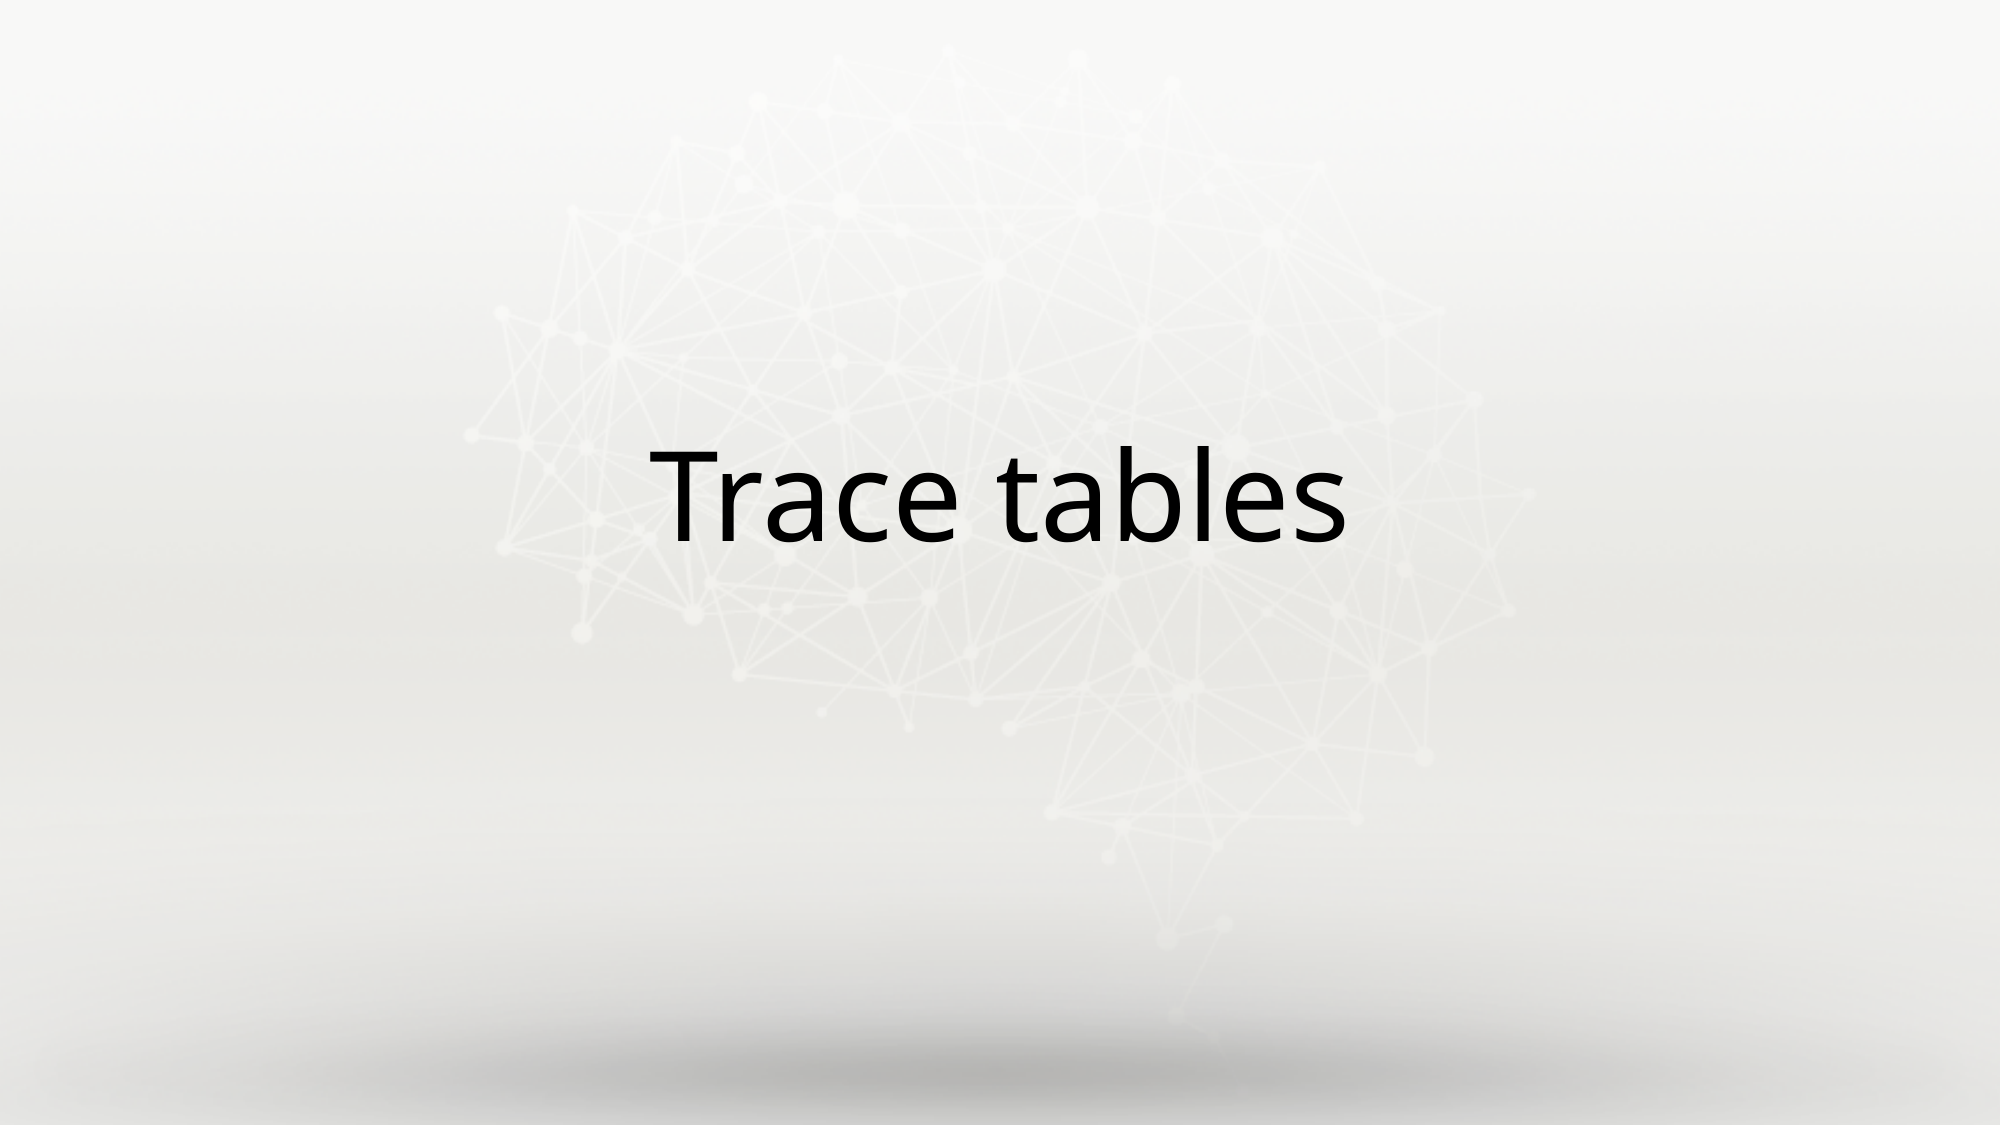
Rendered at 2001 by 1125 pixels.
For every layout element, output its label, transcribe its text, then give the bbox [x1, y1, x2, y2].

title Trace tables [0, 184, 2000, 576]
